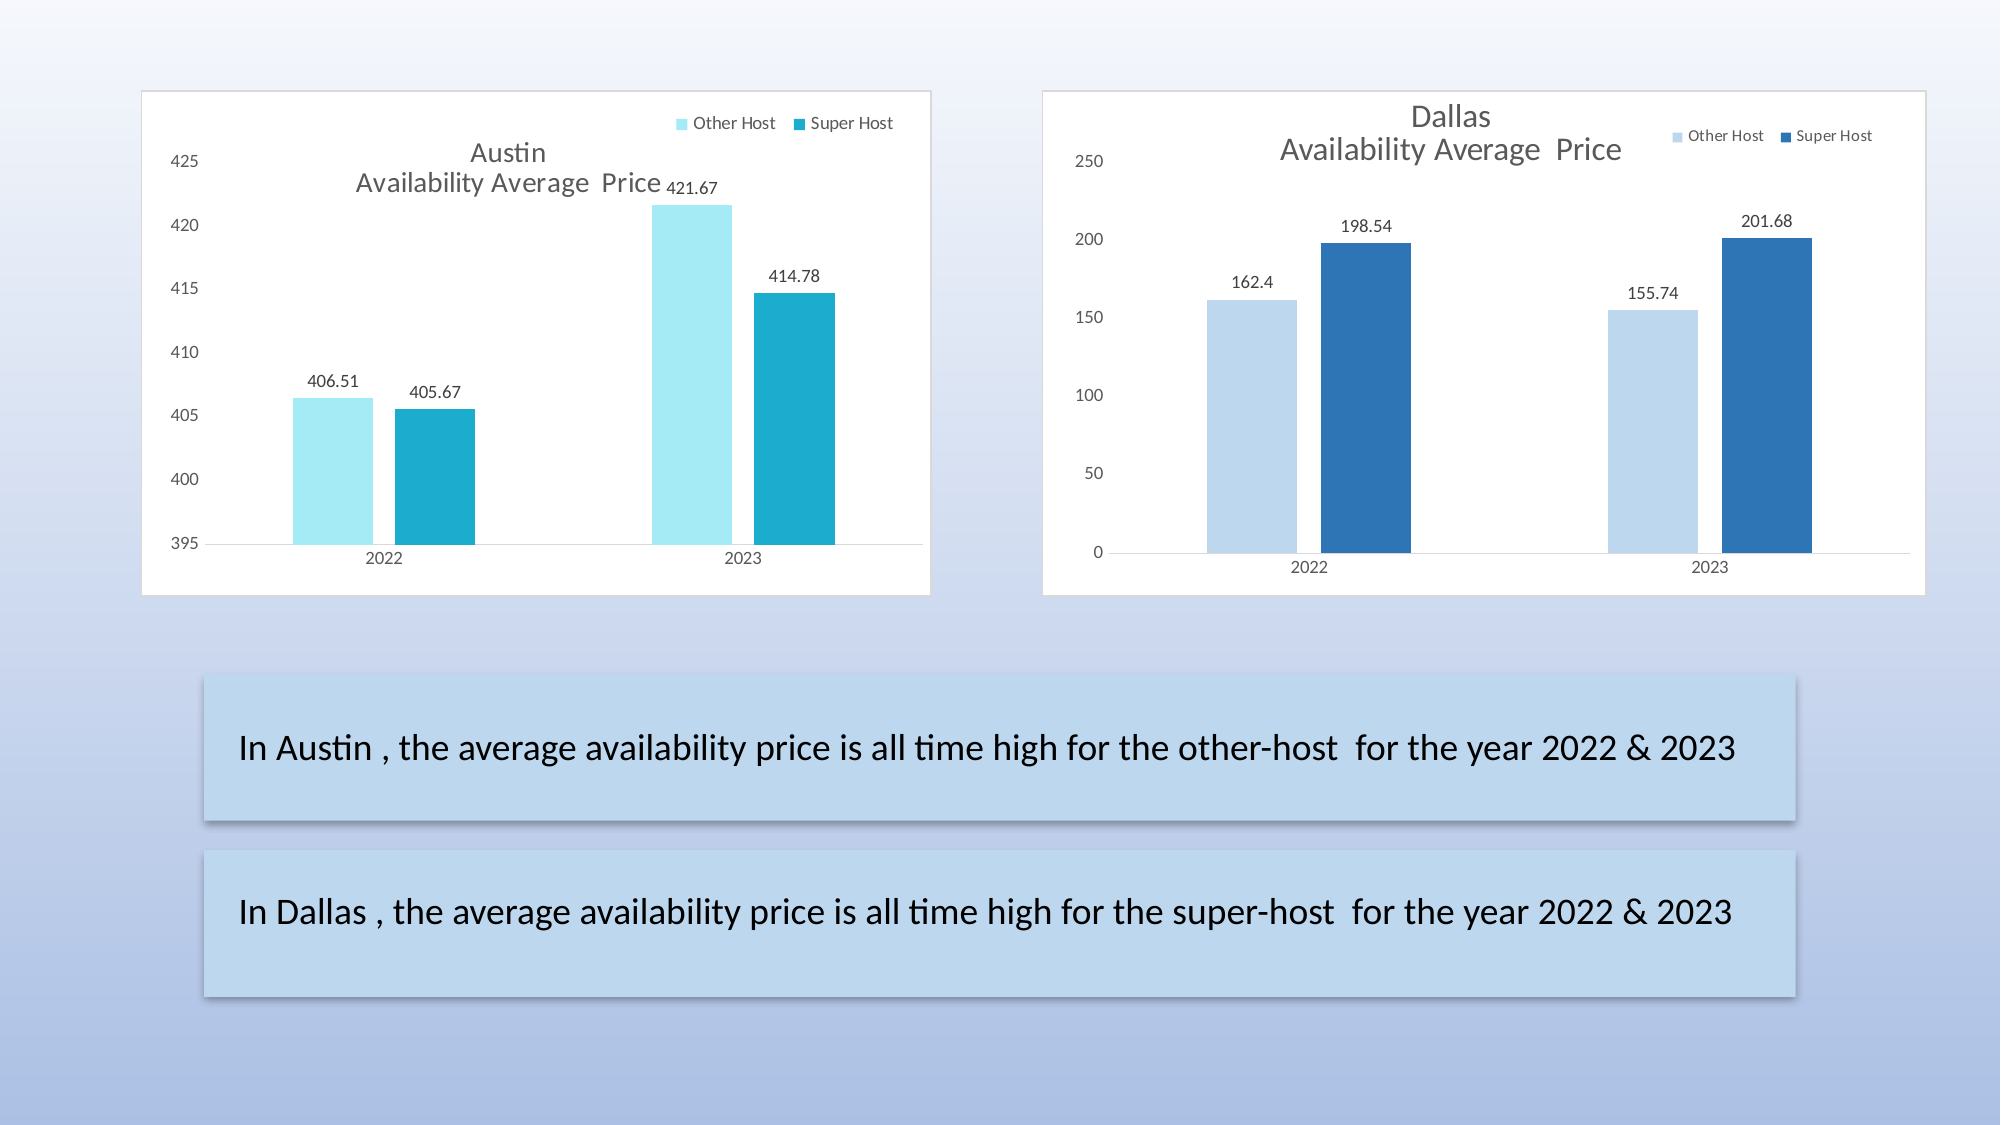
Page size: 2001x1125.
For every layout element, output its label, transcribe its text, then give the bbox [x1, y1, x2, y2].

chart [1041, 89, 1927, 597]
chart [140, 89, 932, 597]
text_box [203, 849, 1797, 998]
text_box [203, 673, 1797, 822]
text_box In Dallas , the average availability price is all time high for the super-host for the year 2022 & 2023 [223, 879, 1808, 940]
text_box In Austin , the average availability price is all time high for the other-host for the year 2022 & 2023 [223, 715, 1808, 776]
